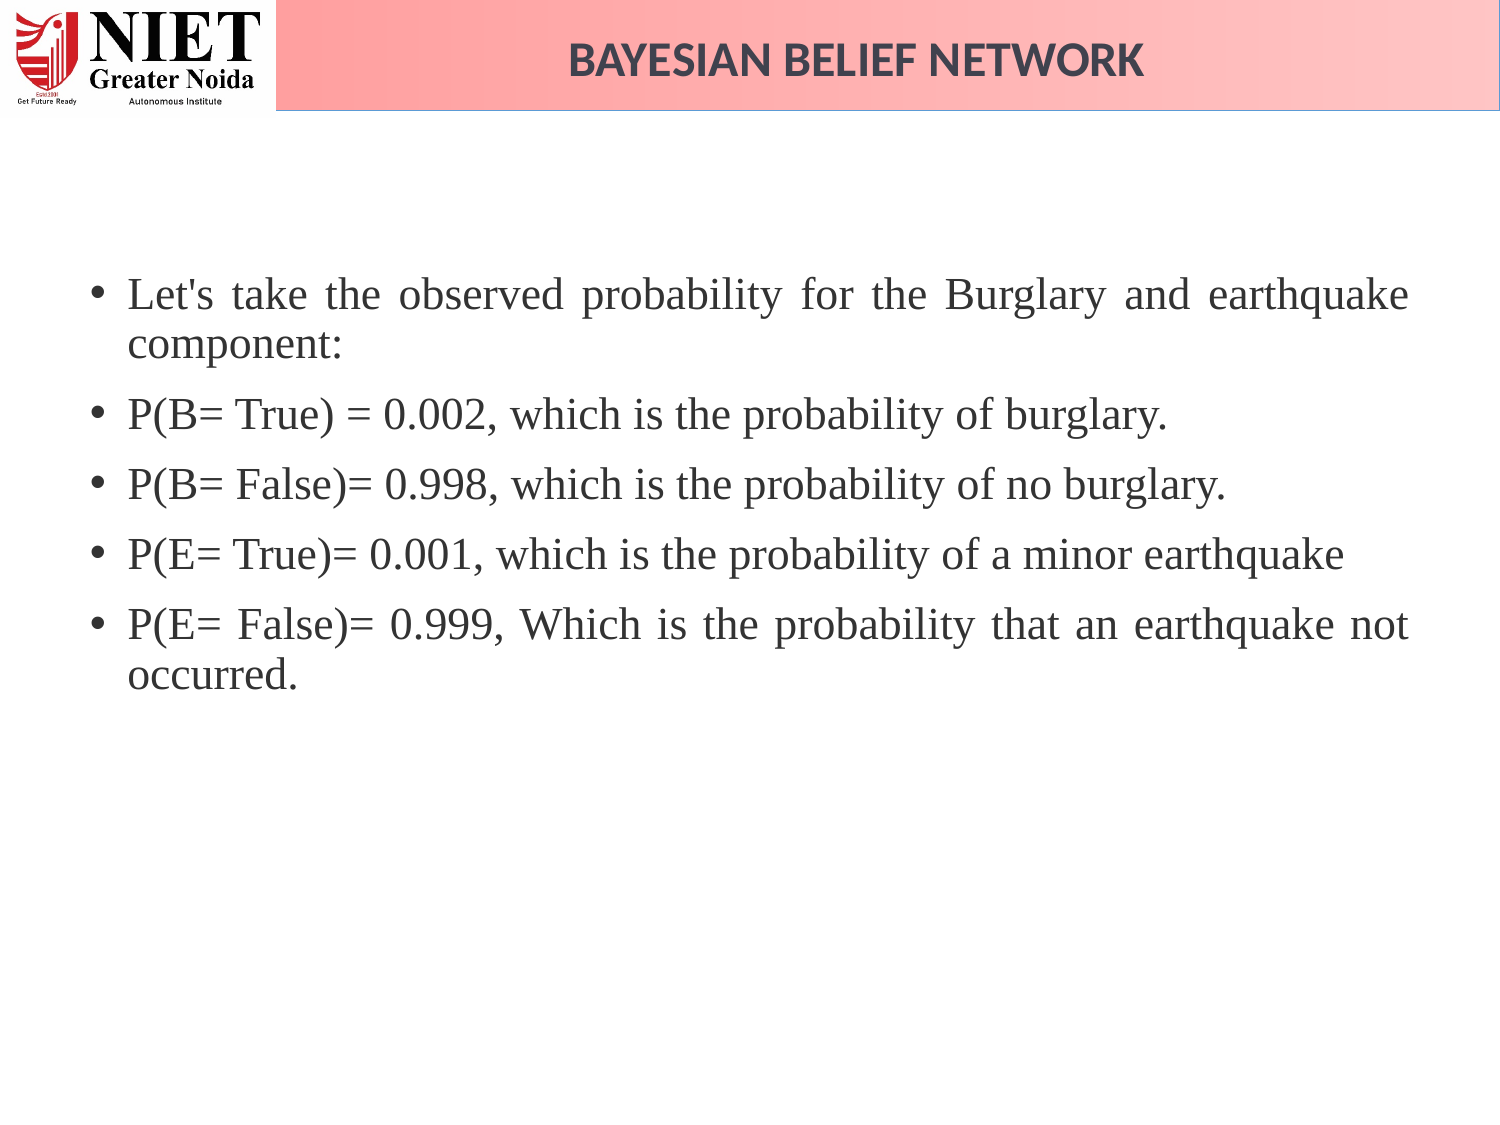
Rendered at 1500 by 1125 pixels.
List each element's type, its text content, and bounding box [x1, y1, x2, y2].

text_box BAYESIAN BELIEF NETWORK [383, 0, 1342, 113]
list Let's take the observed probability for the Burglary and earthquake component: P(B= True) = 0.002, which is the probability of burglary. P(B= False)= 0.998, which is the probability of no burglary. P(E= True)= 0.001, which is the probability of a minor earthquake P(E= False)= 0.999, Which is the probability that an earthquake not occurred. [75, 262, 1425, 1005]
picture [0, 0, 276, 118]
